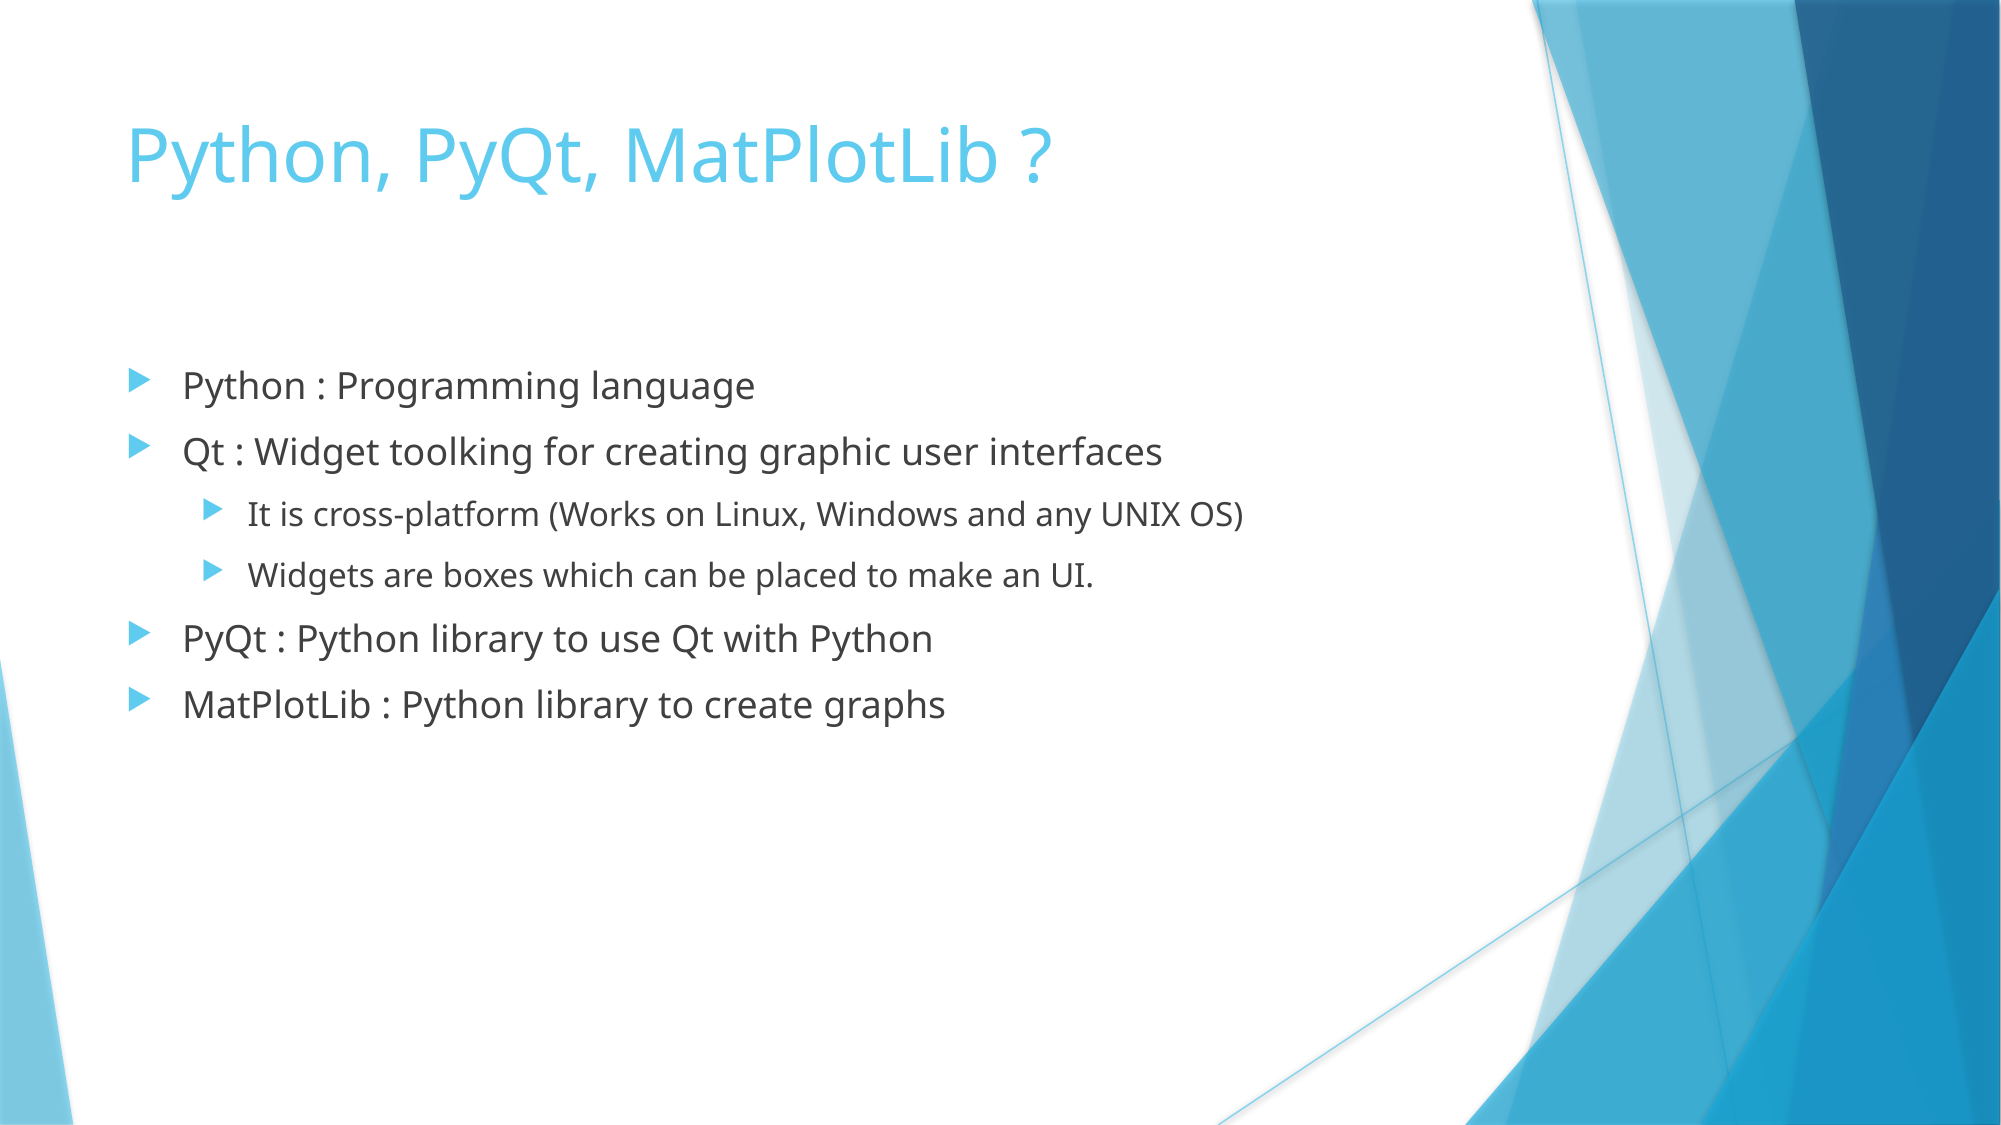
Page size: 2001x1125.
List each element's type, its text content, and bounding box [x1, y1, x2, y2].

text_box Python : Programming language Qt : Widget toolking for creating graphic user interfaces It is cross-platform (Works on Linux, Windows and any UNIX OS) Widgets are boxes which can be placed to make an UI. PyQt : Python library to use Qt with Python MatPlotLib : Python library to create graphs [111, 354, 1521, 991]
text_box Python, PyQt, MatPlotLib ? [111, 99, 1521, 317]
